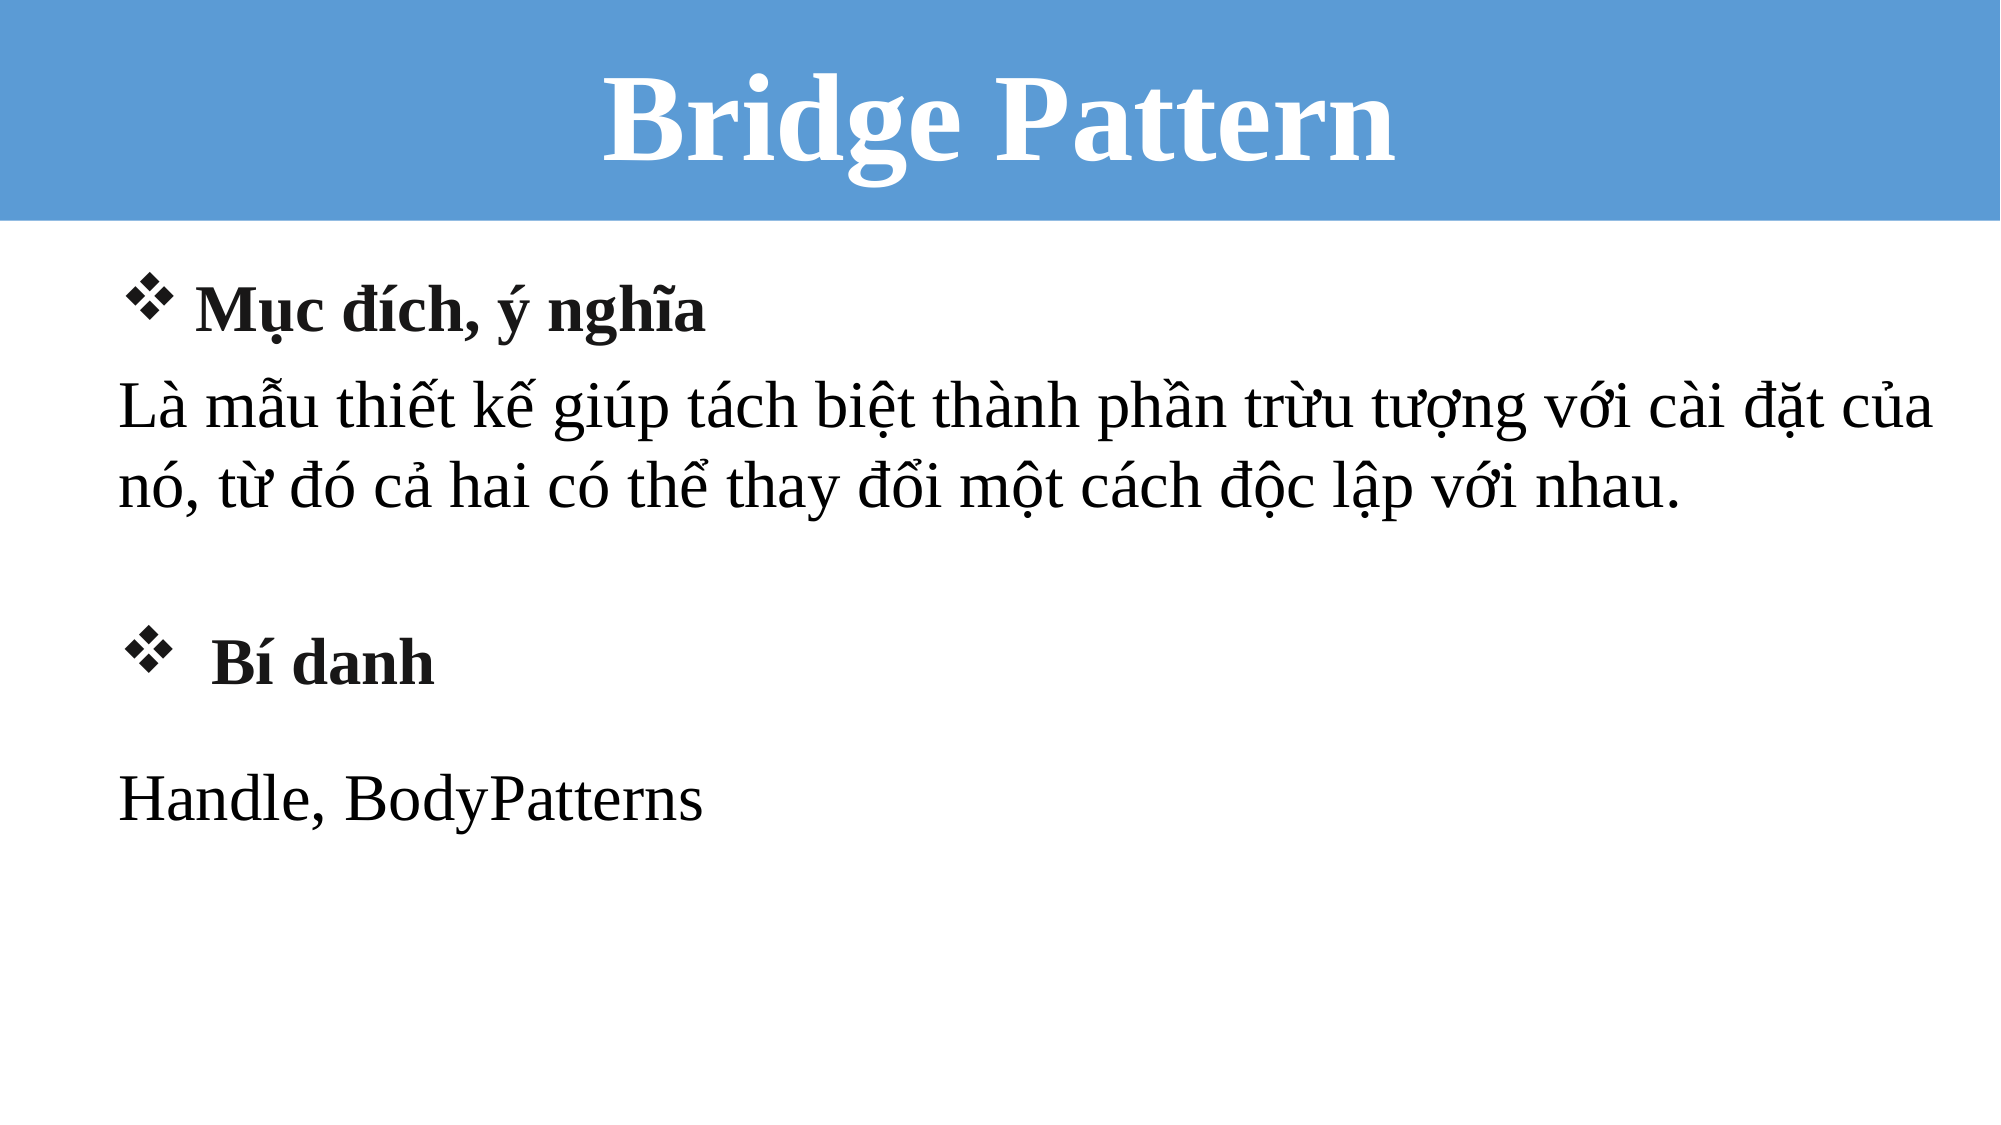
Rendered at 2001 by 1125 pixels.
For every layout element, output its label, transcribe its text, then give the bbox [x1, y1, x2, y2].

text_box Handle, BodyPatterns [103, 746, 1979, 842]
text_box Là mẫu thiết kế giúp tách biệt thành phần trừu tượng với cài đặt của nó, từ đó cả hai có thể thay đổi một cách độc lập với nhau. [103, 353, 1979, 528]
text_box Bridge Pattern [0, 0, 2000, 222]
text_box Bí danh [105, 570, 451, 705]
text_box Mục đích, ý nghĩa [105, 216, 723, 352]
